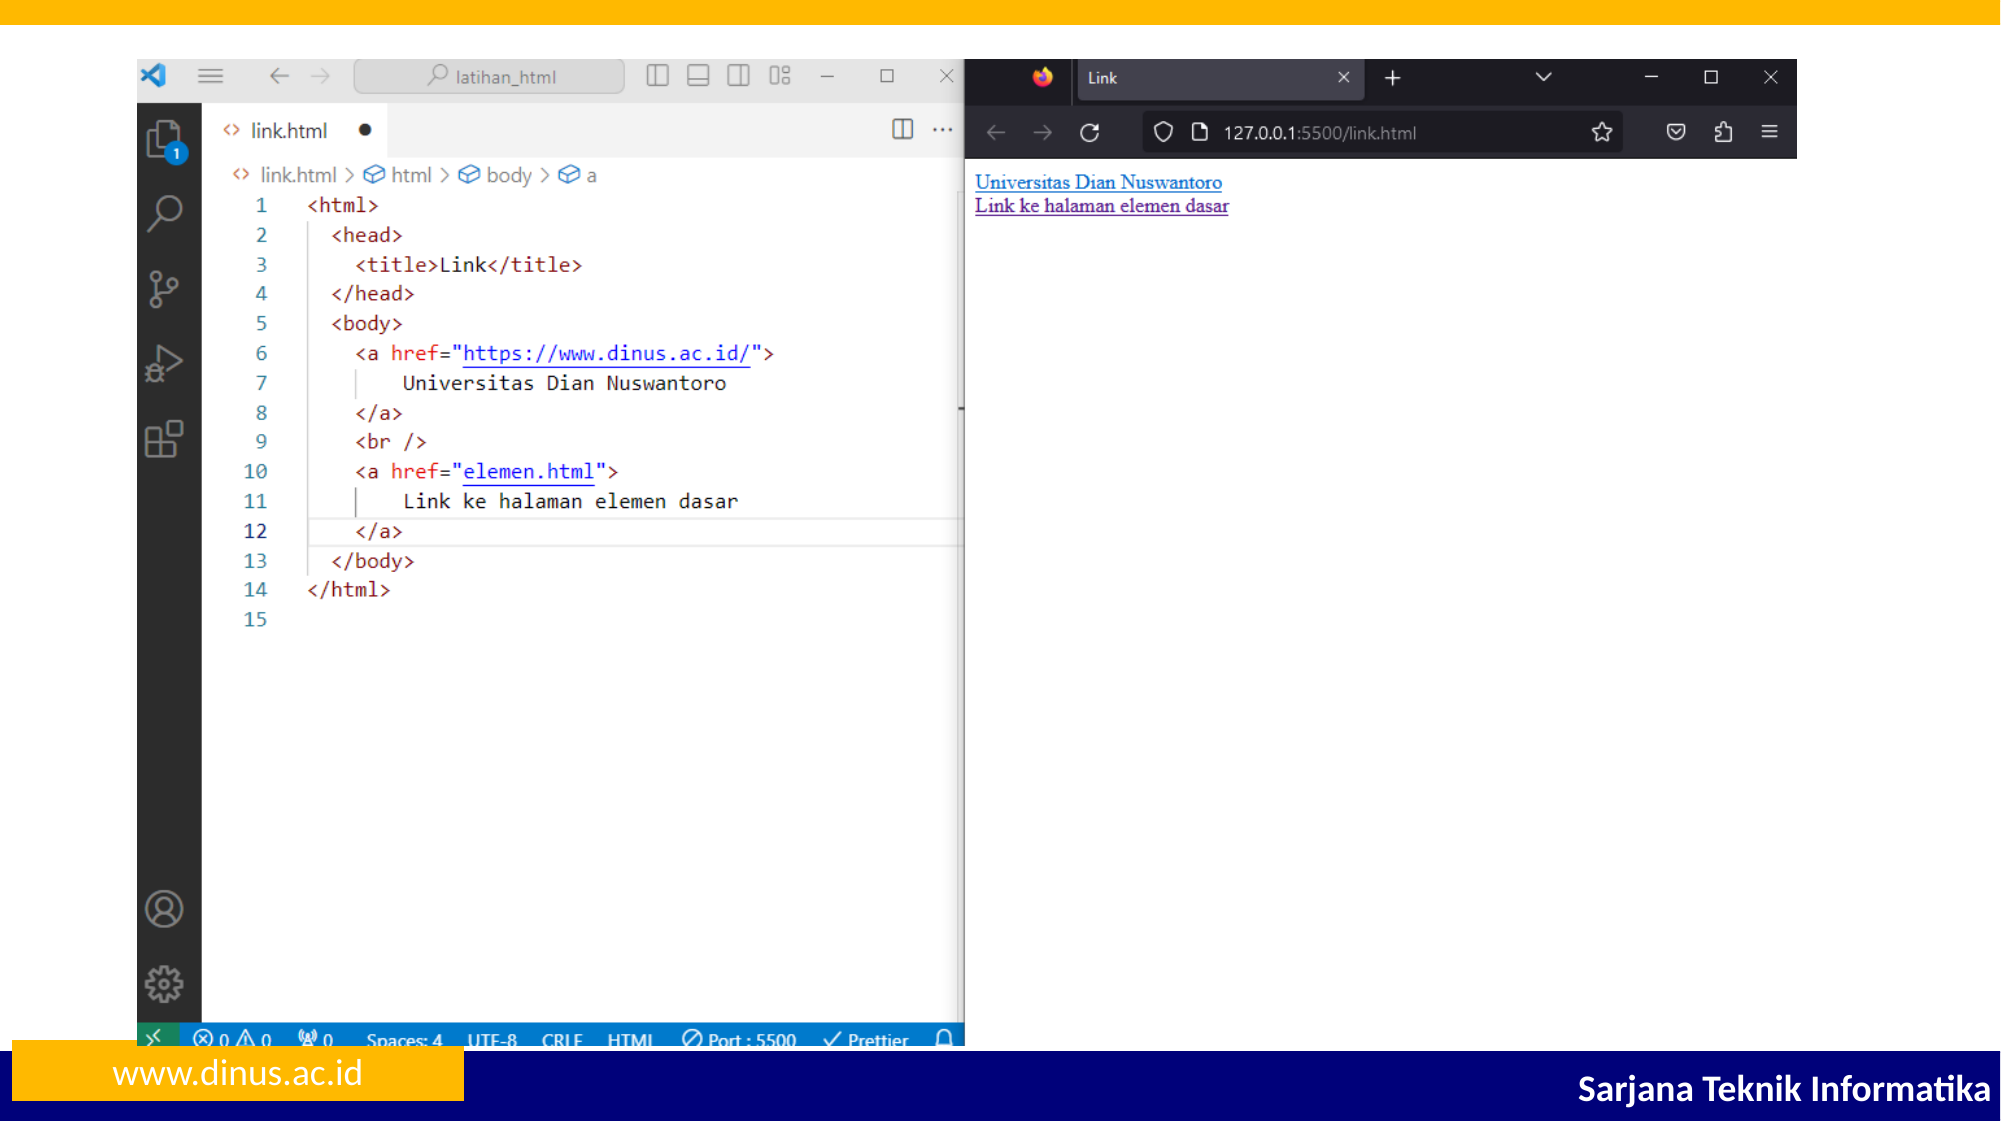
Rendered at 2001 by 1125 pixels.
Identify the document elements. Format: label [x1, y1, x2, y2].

picture [137, 59, 1797, 1046]
